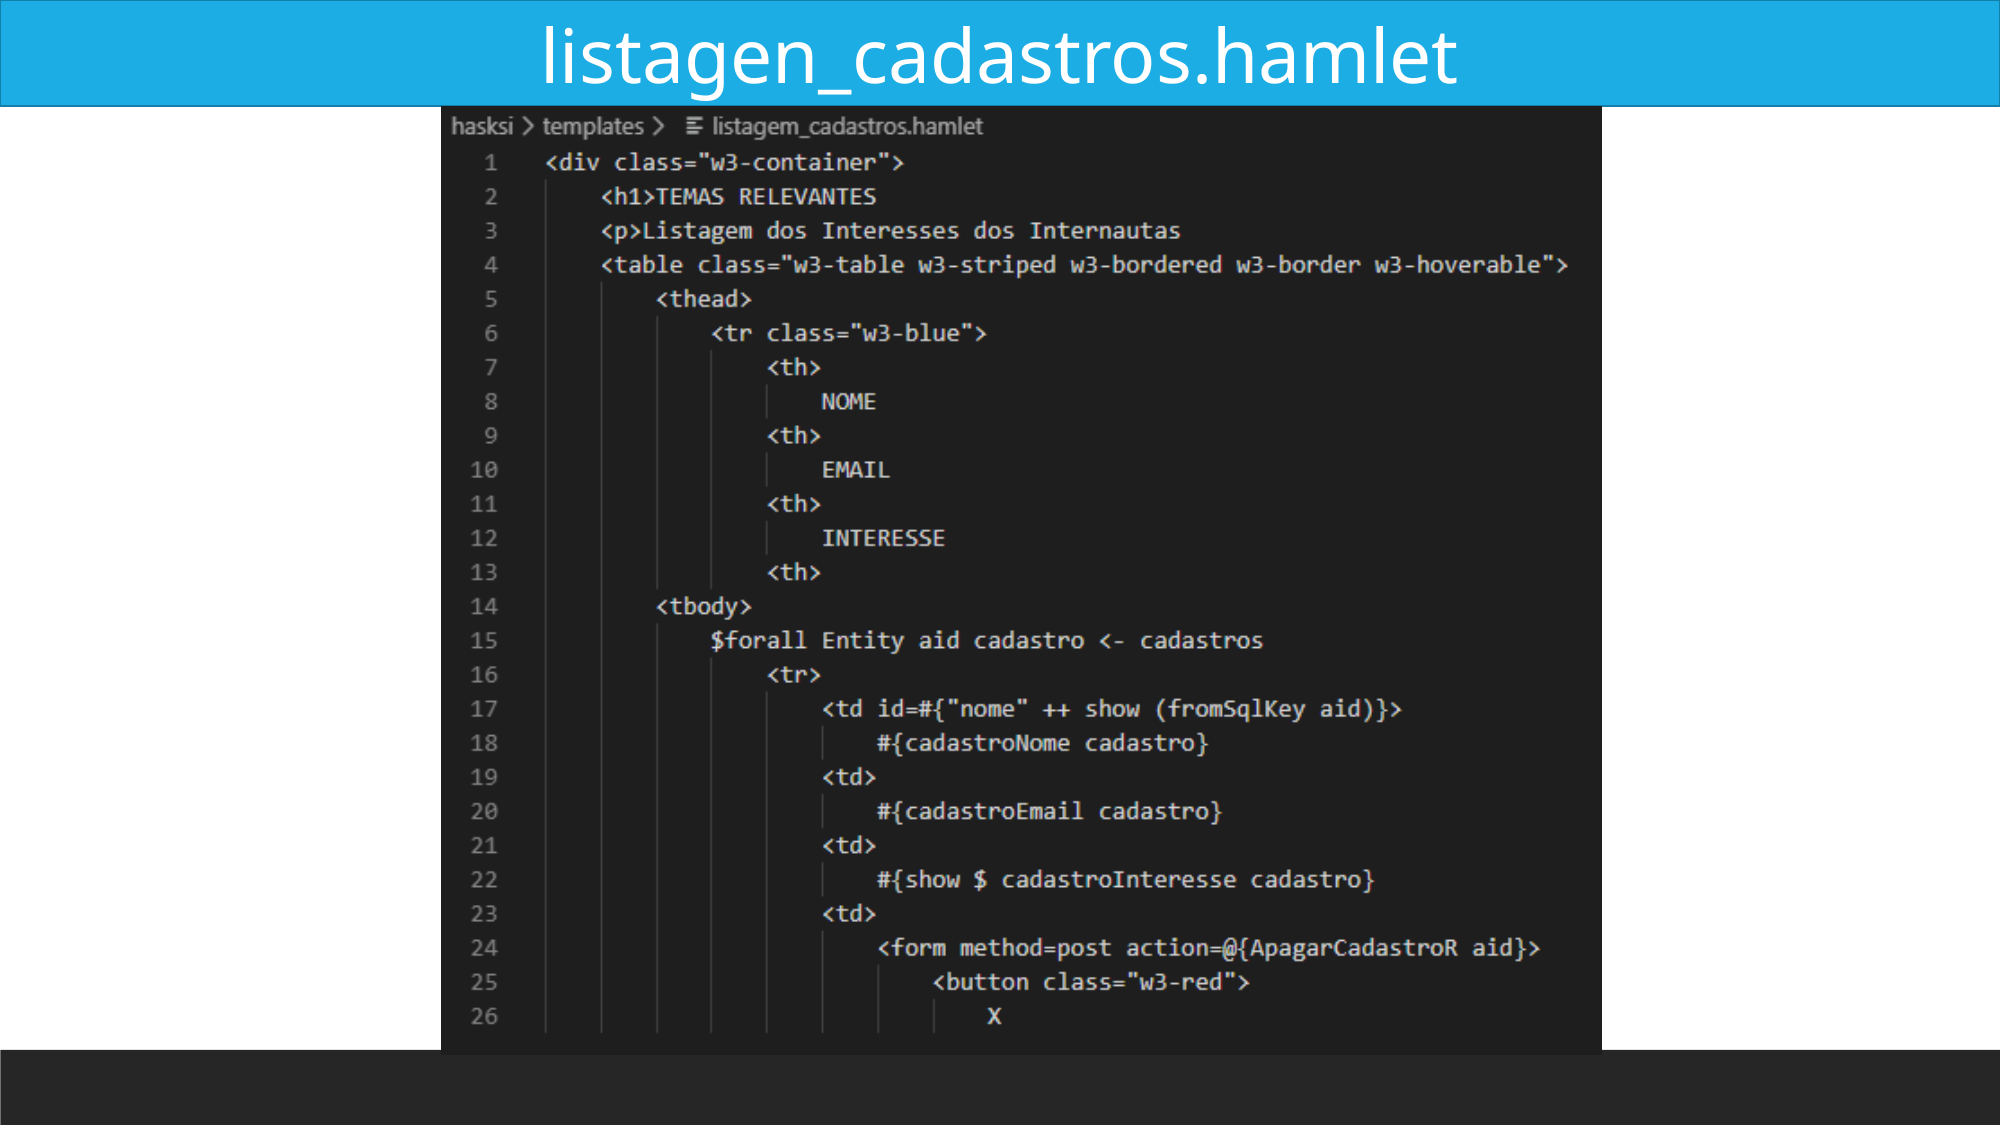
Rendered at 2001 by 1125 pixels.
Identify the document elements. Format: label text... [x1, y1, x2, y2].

picture [441, 105, 1602, 1055]
text_box listagen_cadastros.hamlet [0, 0, 2000, 107]
